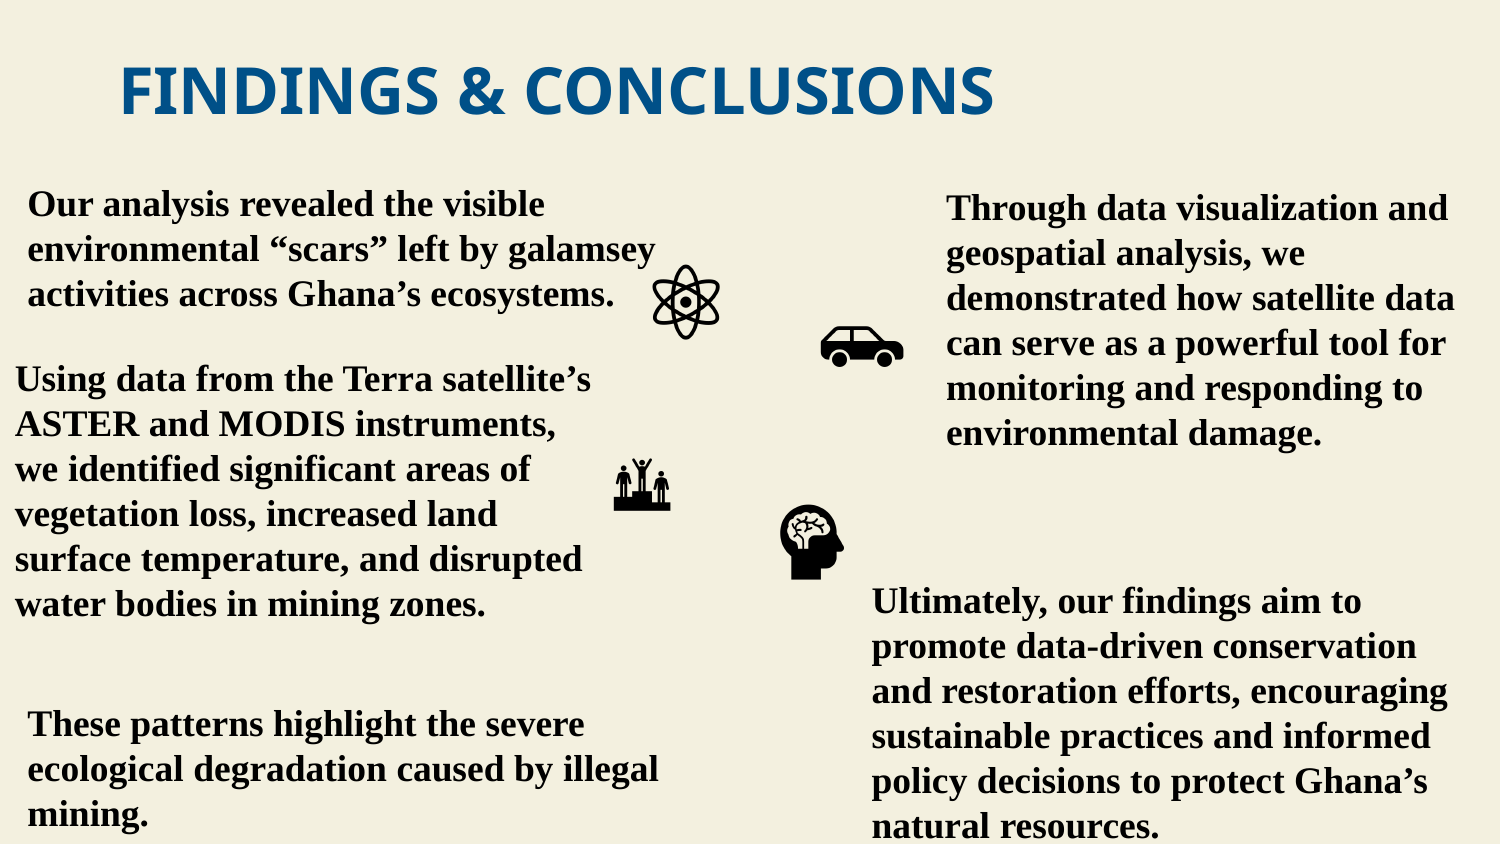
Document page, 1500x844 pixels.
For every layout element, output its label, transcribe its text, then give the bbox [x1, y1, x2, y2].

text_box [563, 321, 742, 579]
text_box These patterns highlight the severe ecological degradation caused by illegal mining. [12, 691, 725, 830]
text_box Ultimately, our findings aim to promote data-driven conservation and restoration efforts, encouraging sustainable practices and informed policy decisions to protect Ghana’s natural resources. [856, 568, 1491, 844]
title FINDINGS & CONCLUSIONS [103, 43, 1397, 145]
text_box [758, 265, 936, 523]
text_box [593, 235, 851, 414]
text_box Using data from the Terra satellite’s ASTER and MODIS instruments, we identified significant areas of vegetation loss, increased land surface temperature, and disrupted water bodies in mining zones. [0, 346, 609, 706]
text_box Our analysis revealed the visible environmental “scars” left by galamsey activities across Ghana’s ecosystems. [12, 171, 694, 320]
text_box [649, 430, 907, 608]
text_box Through data visualization and geospatial analysis, we demonstrated how satellite data can serve as a powerful tool for monitoring and responding to environmental damage. [931, 175, 1500, 478]
